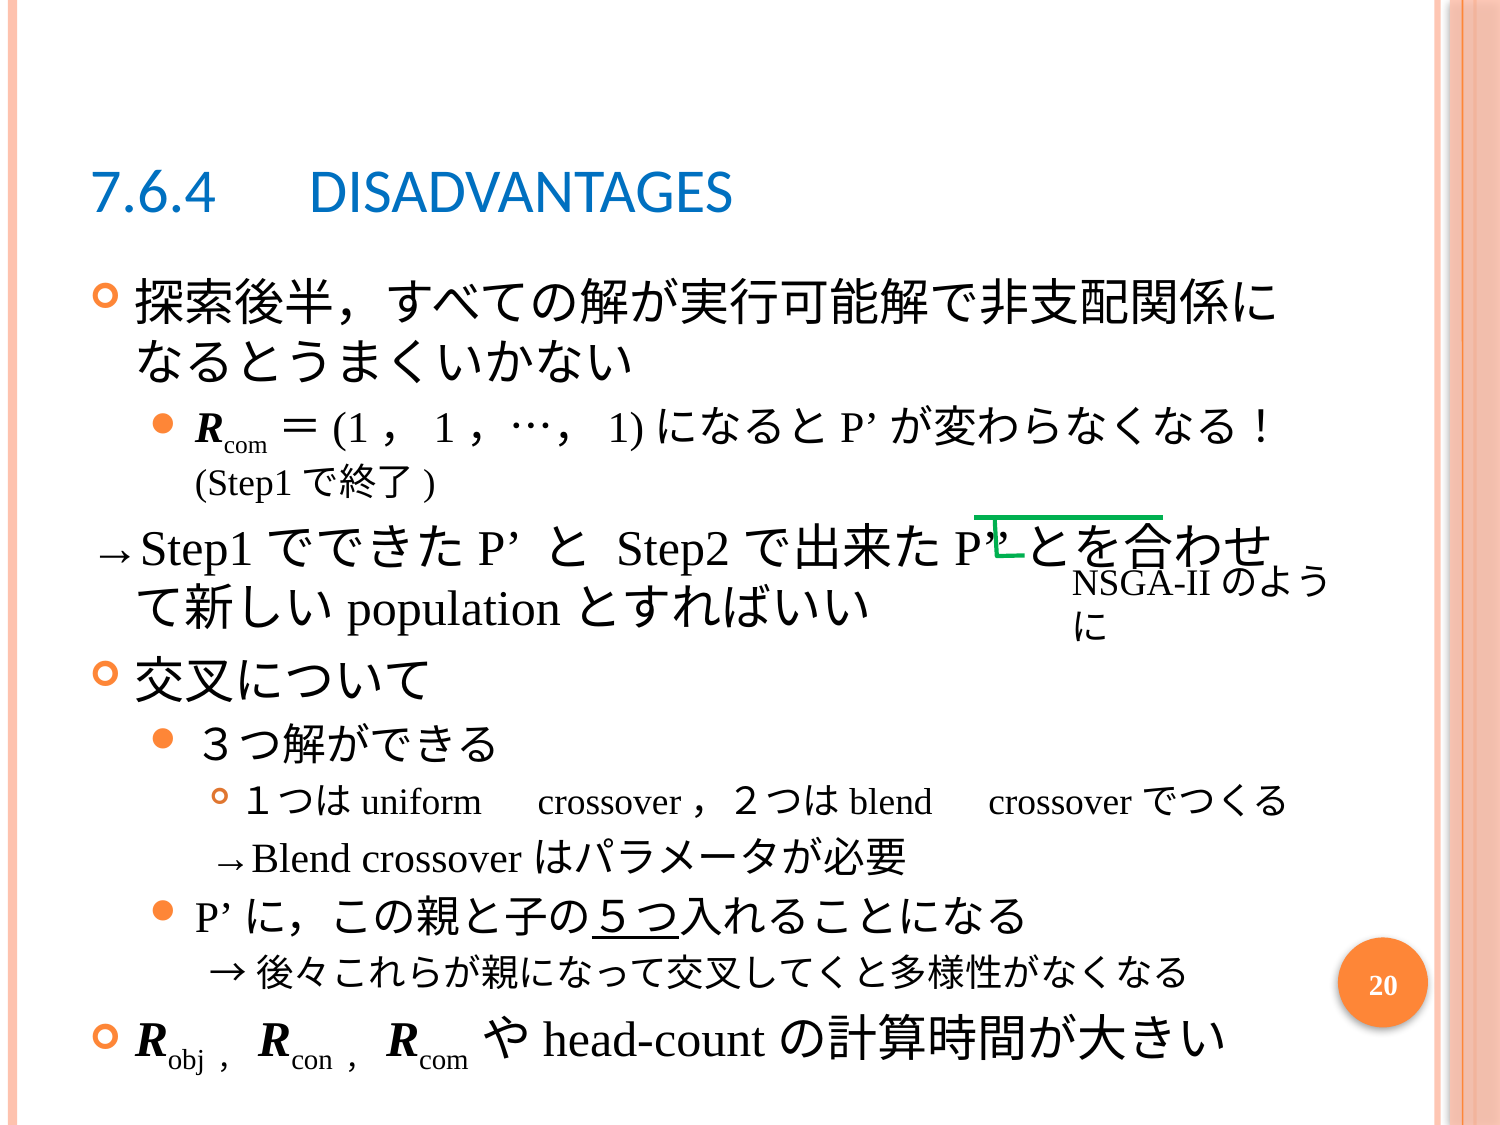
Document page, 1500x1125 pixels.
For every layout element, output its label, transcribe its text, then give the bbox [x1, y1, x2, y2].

list 探索後半，すべての解が実行可能解で非支配関係になるとうまくいかない Rcom＝(1，1，…，1)になるとP’が変わらなくなる！(Step1で終了) →Step1でできたP’ と Step2で出来たP’’とを合わせて新しいpopulationとすればいい 交叉について ３つ解ができる １つはuniform crossover，２つはblend crossoverでつくる →Blend crossoverはパラメータが必要 P’に，この親と子の５つ入れることになる →後々これらが親になって交叉してくと多様性がなくなる Robj，Rcon，Rcomやhead-countの計算時間が大きい [75, 262, 1329, 1083]
slide_number 20 [1333, 940, 1434, 1027]
title 7.6.4 Disadvantages [75, 45, 1300, 233]
text_box [974, 468, 1163, 559]
text_box NSGA-IIのように [1057, 550, 1365, 656]
